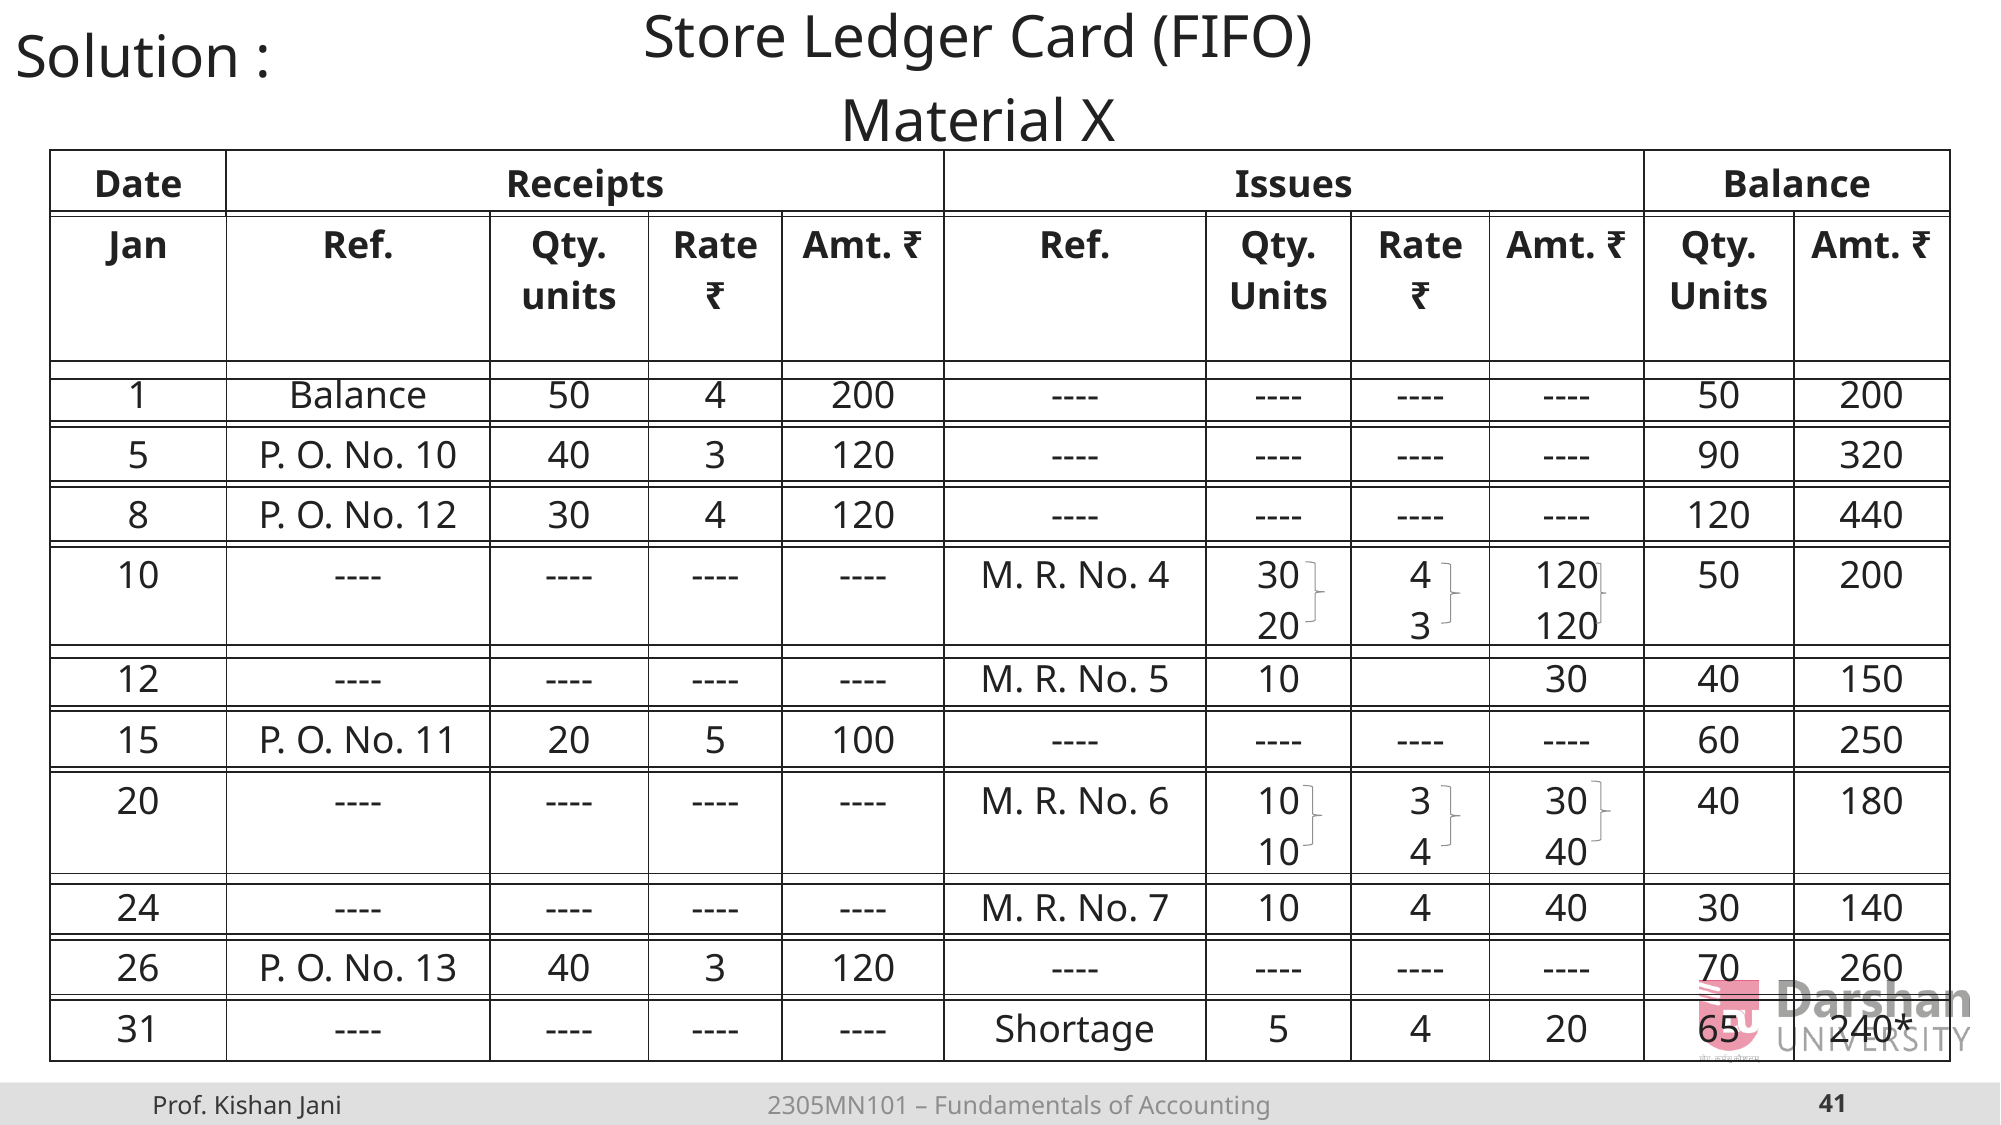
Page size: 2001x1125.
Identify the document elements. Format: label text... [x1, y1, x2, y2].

table_header Ref. [227, 212, 489, 360]
table_header ---- [945, 362, 1205, 420]
table_header ---- [1352, 362, 1489, 420]
table_header 120 [783, 482, 943, 540]
table_header 12 [51, 646, 226, 710]
table_header 440 [1795, 482, 1949, 540]
table_header ---- [227, 542, 489, 644]
table_header ---- [491, 995, 648, 1060]
table_header ---- [649, 874, 781, 933]
table_header Qty. Units [1645, 212, 1793, 360]
table_header 30 20 [1207, 542, 1350, 644]
text_box [1595, 562, 1607, 624]
table_header ---- [227, 768, 489, 873]
table_header Shortage [945, 995, 1205, 1060]
table_header 40 [1645, 768, 1793, 873]
text_box [1441, 562, 1461, 624]
table_header ---- [1490, 482, 1643, 540]
table_header ---- [1352, 712, 1489, 766]
table_header ---- [1490, 712, 1643, 766]
table_header 10 10 [1207, 768, 1350, 873]
text_box [1302, 784, 1323, 846]
table_header 40 [1645, 646, 1793, 710]
table_header 4 [649, 362, 781, 420]
table_header Amt. ₹ [1795, 212, 1949, 360]
table_header ---- [1352, 935, 1489, 994]
table_header ---- [649, 768, 781, 873]
table_header 10 [1207, 874, 1350, 933]
table_header 60 [1645, 712, 1793, 766]
table_header 11,400 [1699, 980, 1970, 1063]
table_header 120 120 [1490, 542, 1643, 644]
table_header ---- [945, 935, 1205, 994]
table_header ---- [1352, 422, 1489, 480]
table_header 30 [491, 482, 648, 540]
table_header Ref. [945, 212, 1205, 360]
table_header P. O. No. 10 [227, 422, 489, 480]
table_header 30 40 [1490, 768, 1643, 873]
table_header 30 [1490, 646, 1643, 710]
table_header 15 [51, 712, 226, 766]
table_header ---- [783, 874, 943, 933]
table_header Balance [227, 362, 489, 420]
table_header 50 [1645, 542, 1793, 644]
table_header M. R. No. 5 [945, 646, 1205, 710]
table_header ---- [783, 646, 943, 710]
table_header 20 [51, 768, 226, 873]
table_header 3 4 [1352, 768, 1489, 873]
table_header ---- [1490, 935, 1643, 994]
table_header M. R. No. 7 [945, 874, 1205, 933]
table_header 8 [51, 482, 226, 540]
table_header 4 [649, 482, 781, 540]
table_header ---- [491, 646, 648, 710]
text_box [1441, 785, 1461, 847]
table_header 200 [783, 362, 943, 420]
table_header M. R. No. 4 [945, 542, 1205, 644]
table_header Qty. units [491, 212, 648, 360]
table_header Qty. Units [1207, 212, 1350, 360]
table_header 26 [51, 935, 226, 994]
table_header ---- [1207, 712, 1350, 766]
table_header 120 [1645, 482, 1793, 540]
table_header ---- [491, 874, 648, 933]
table_header Jan [51, 212, 226, 360]
table_header Rate ₹ [649, 212, 781, 360]
table_header 40 [491, 422, 648, 480]
table_header ---- [491, 542, 648, 644]
table_header 120 [783, 422, 943, 480]
table_header 260 [1795, 935, 1949, 994]
table_header 150 [1795, 646, 1949, 710]
table_header Rate ₹ [1352, 212, 1489, 360]
table_header 250 [1795, 712, 1949, 766]
table_header Date [51, 151, 225, 210]
table_header 4 [1352, 874, 1489, 933]
table_header ---- [945, 422, 1205, 480]
table_header ---- [491, 768, 648, 873]
table_header P. O. No. 11 [227, 712, 489, 766]
table_header 5 [51, 422, 226, 480]
table_header 20 [1490, 995, 1643, 1060]
table_header ---- [649, 995, 781, 1060]
table_header 10 [51, 542, 226, 644]
table_header P. O. No. 12 [227, 482, 489, 540]
table_header ---- [1207, 422, 1350, 480]
table_header 50 [491, 362, 648, 420]
table_header 180 [1795, 768, 1949, 873]
table_header 40 [1490, 874, 1643, 933]
table_header 1 [51, 362, 226, 420]
table_header ---- [649, 542, 781, 644]
table_header 3 [649, 935, 781, 994]
table_header 20 [491, 712, 648, 766]
table_header ---- [783, 542, 943, 644]
table_header ---- [227, 874, 489, 933]
table_header 24 [51, 874, 226, 933]
table_header ---- [1352, 482, 1489, 540]
table_header 5 [649, 712, 781, 766]
text_box [1591, 780, 1611, 842]
table_header ---- [1490, 362, 1643, 420]
table_header [1352, 646, 1489, 710]
table_header P. O. No. 13 [227, 935, 489, 994]
table_header 120 [783, 935, 943, 994]
table_header ---- [1207, 482, 1350, 540]
table_header Receipts [227, 151, 943, 210]
table_header Issues [945, 151, 1643, 210]
table_header ---- [1207, 935, 1350, 994]
table_header 320 [1795, 422, 1949, 480]
table_header ---- [945, 482, 1205, 540]
table_header ---- [783, 995, 943, 1060]
table_header 10 [1207, 646, 1350, 710]
table_header 100 [783, 712, 943, 766]
table_header ---- [945, 712, 1205, 766]
table_header ---- [227, 646, 489, 710]
table_header 30 [1645, 874, 1793, 933]
table_header Amt. ₹ [783, 212, 943, 360]
table_header 200 [1795, 362, 1949, 420]
table_header ---- [1490, 422, 1643, 480]
table_header 3 [649, 422, 781, 480]
table_header 140 [1795, 874, 1949, 933]
table_header 70 [1645, 935, 1793, 994]
table_header 50 [1645, 362, 1793, 420]
table_header 4 3 [1352, 542, 1489, 644]
list Store Ledger Card (FIFO) Material X [0, 117, 1957, 1055]
table_header 40 [491, 935, 648, 994]
table_header 200 [1795, 542, 1949, 644]
table_header 65 [1645, 995, 1793, 1060]
table_header 5 [1207, 995, 1350, 1060]
table_header ---- [1207, 362, 1350, 420]
table_header 90 [1645, 422, 1793, 480]
table_header Balance [1645, 151, 1949, 210]
table_header 31 [51, 995, 226, 1060]
table_header ---- [783, 768, 943, 873]
table_header 4 [1352, 995, 1489, 1060]
table_header ---- [227, 995, 489, 1060]
table_header 240* [1795, 995, 1949, 1060]
table_header Amt. ₹ [1490, 212, 1643, 360]
table_header M. R. No. 6 [945, 768, 1205, 873]
text_box [1305, 561, 1325, 623]
table_header ---- [649, 646, 781, 710]
title Solution : [0, 0, 2000, 117]
